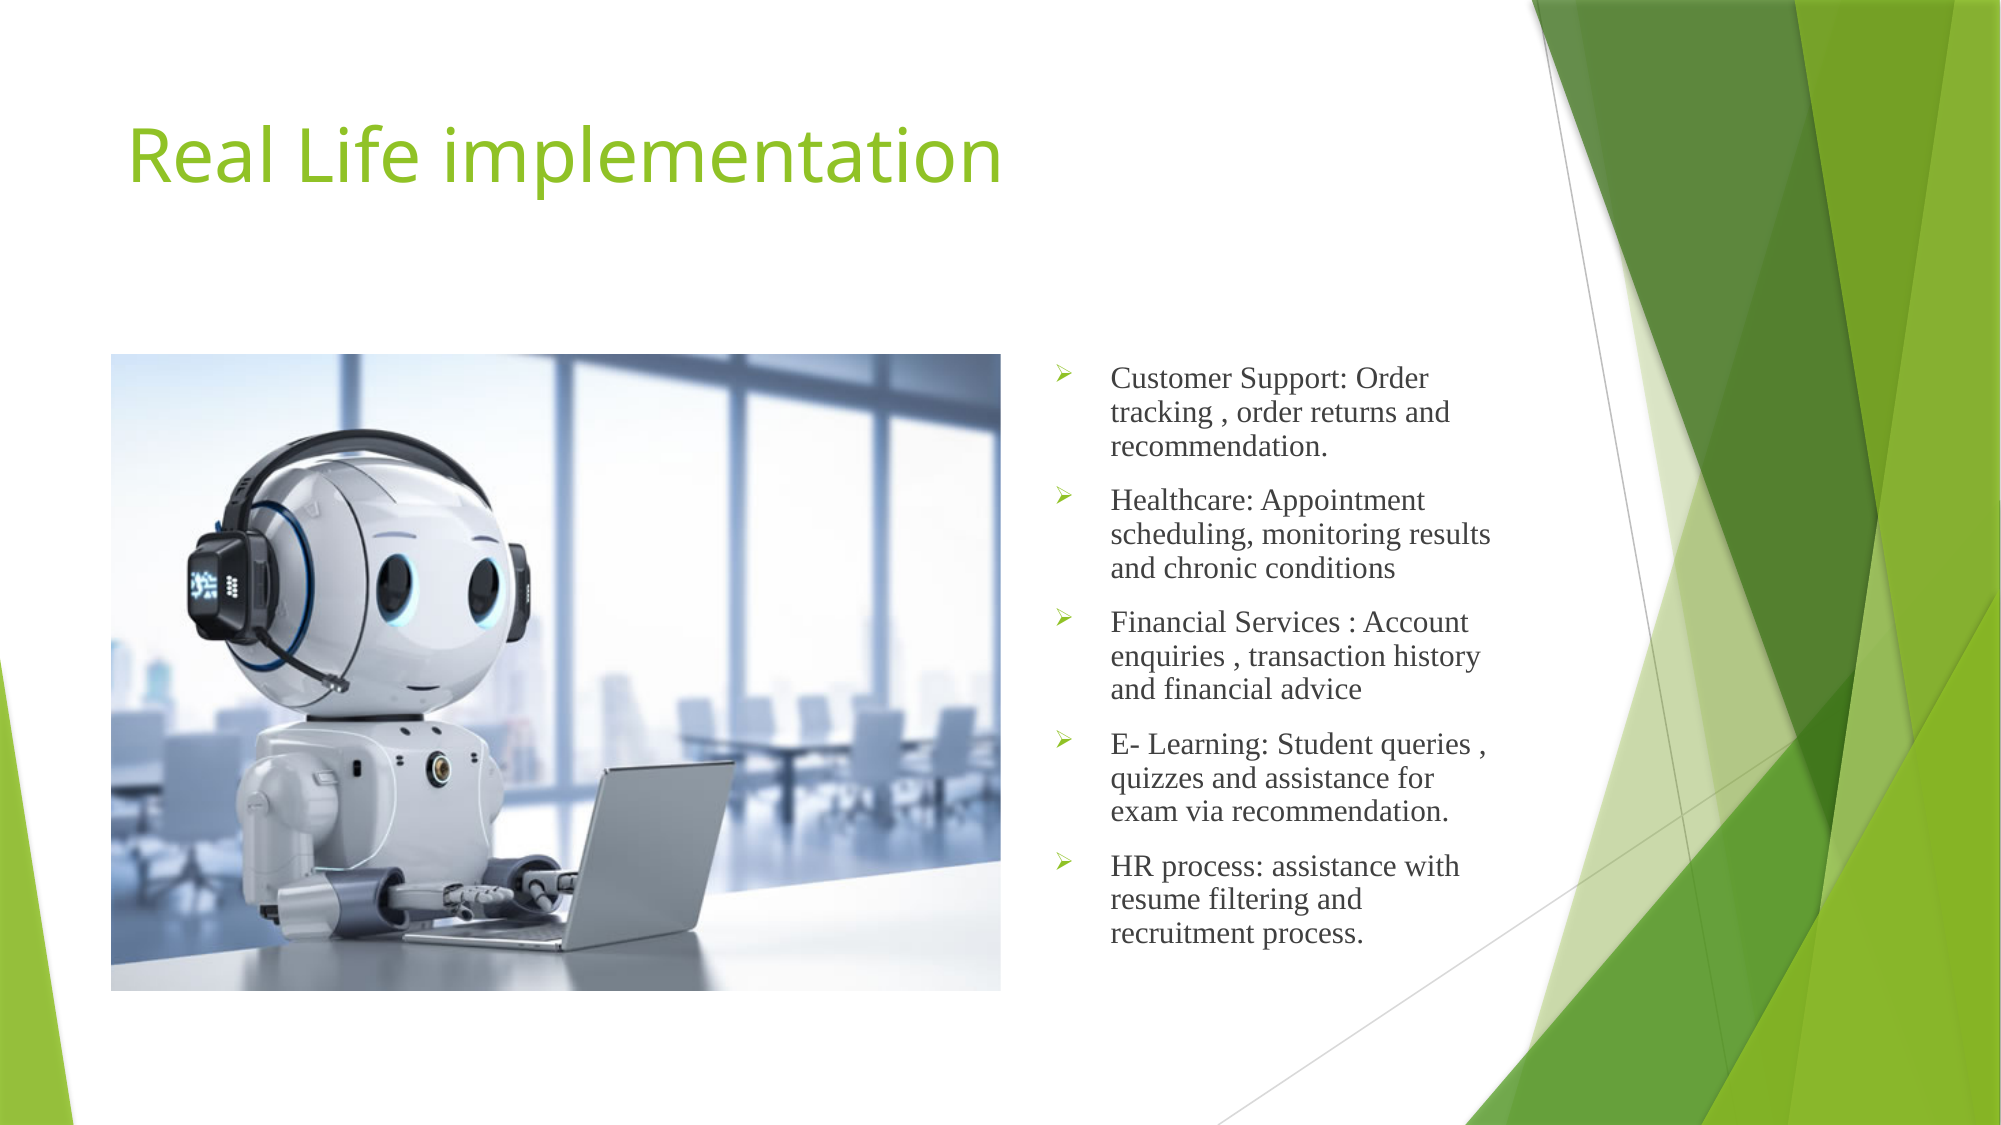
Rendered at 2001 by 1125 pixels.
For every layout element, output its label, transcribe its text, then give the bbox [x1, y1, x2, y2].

picture [110, 353, 1002, 992]
list Customer Support: Order tracking , order returns and recommendation. Healthcare: Appointment scheduling, monitoring results and chronic conditions Financial Services : Account enquiries , transaction history and financial advice E- Learning: Student queries , quizzes and assistance for exam via recommendation. HR process: assistance with resume filtering and recruitment process. [1039, 354, 1521, 992]
title Real Life implementation [111, 99, 1522, 317]
